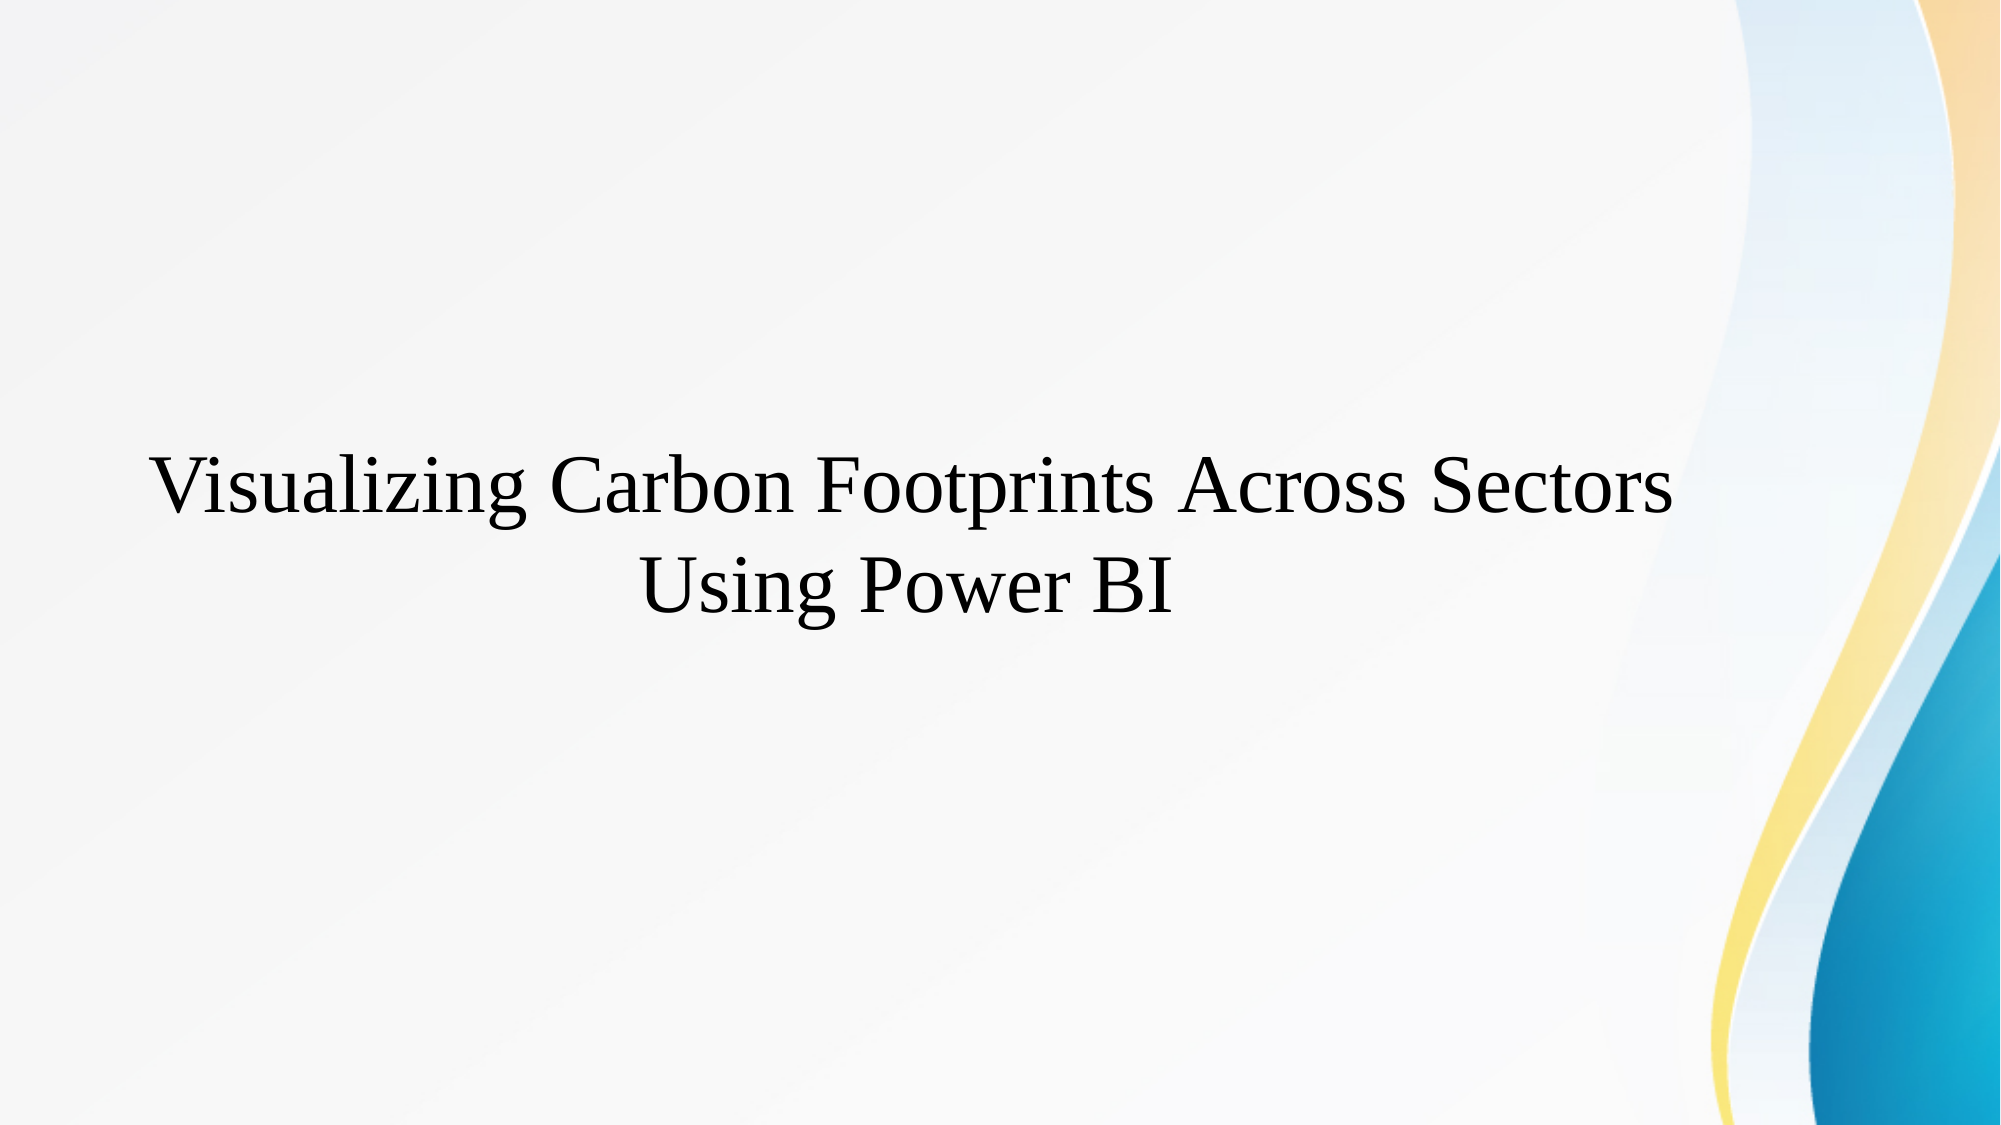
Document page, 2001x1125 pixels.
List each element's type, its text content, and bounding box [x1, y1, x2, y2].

title Visualizing Carbon Footprints Across Sectors Using Power BI [71, 122, 1740, 935]
picture [0, 0, 2001, 1125]
